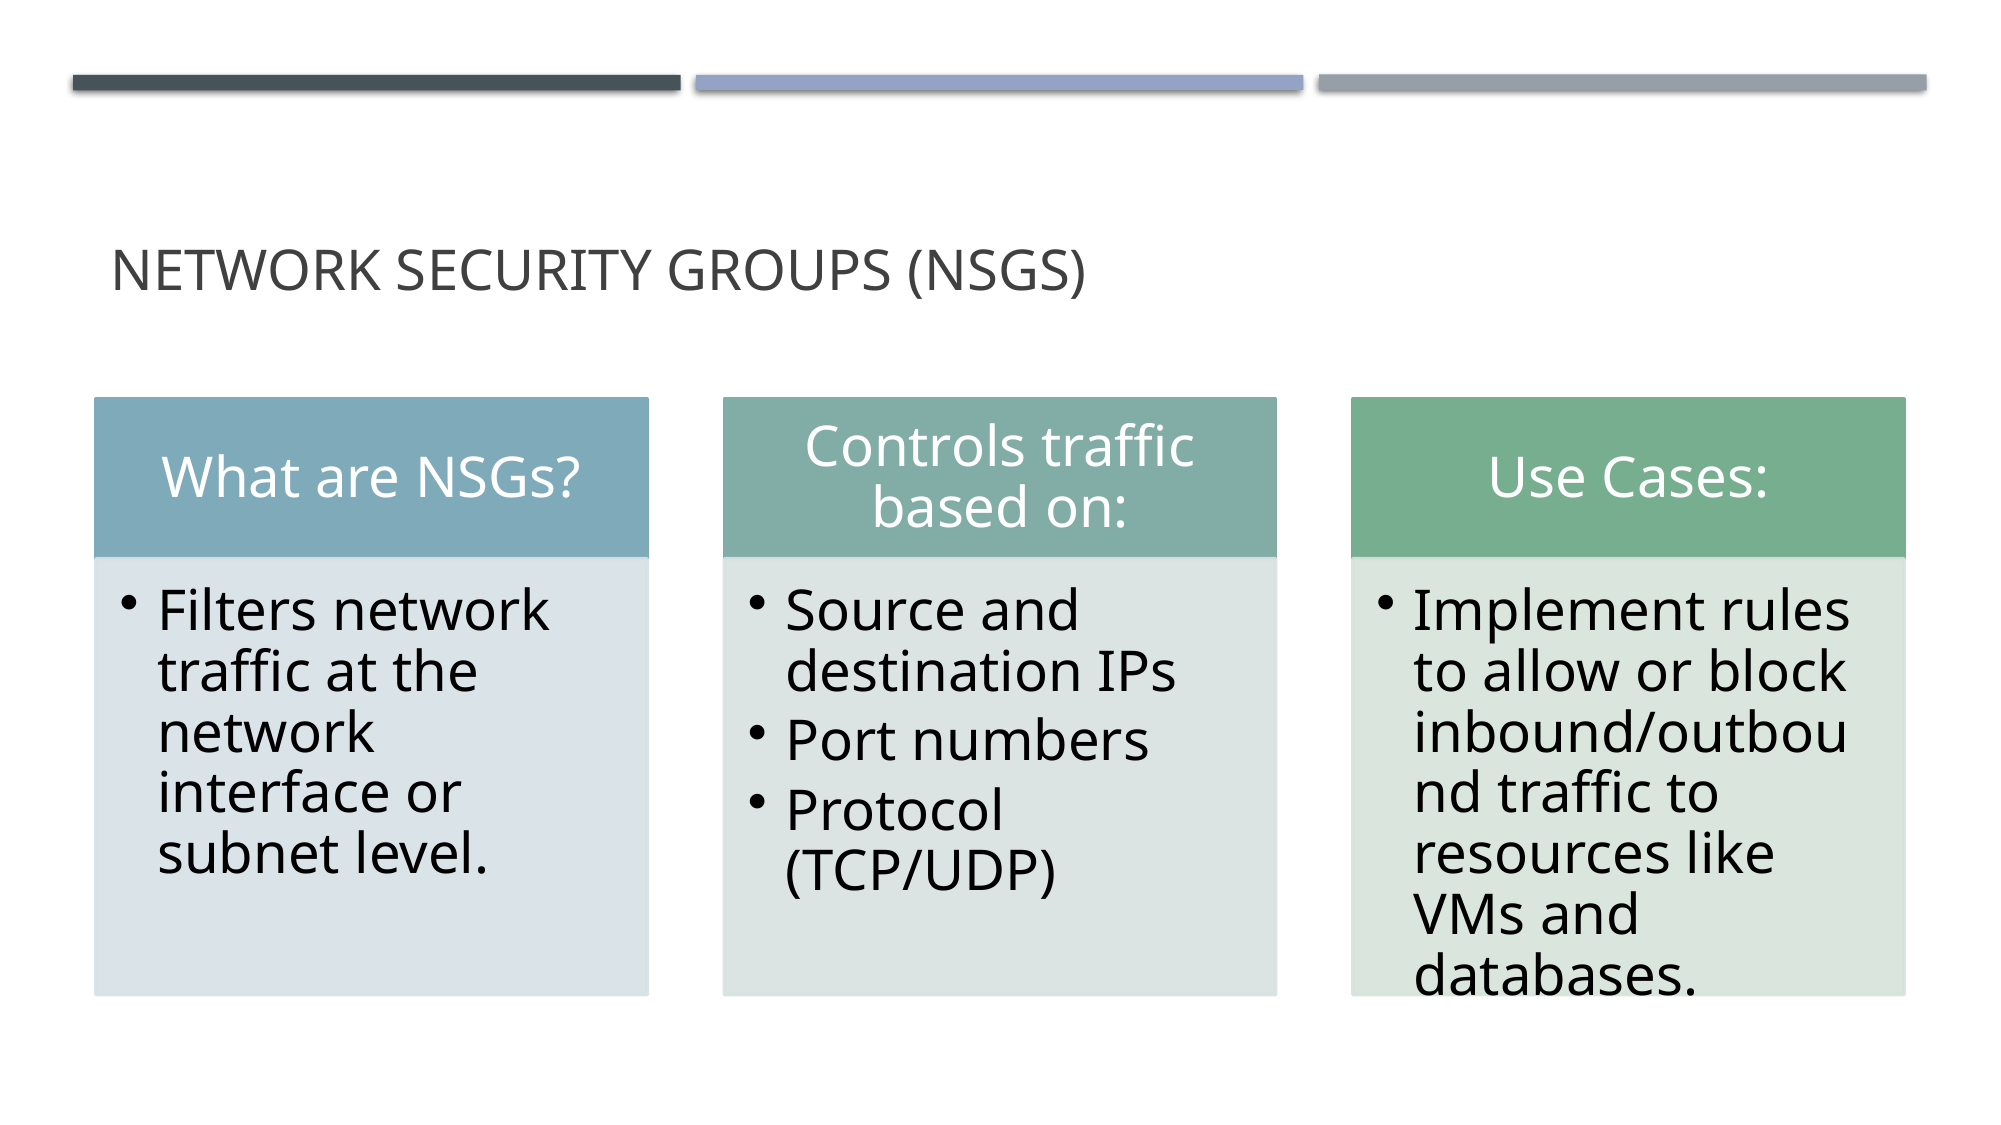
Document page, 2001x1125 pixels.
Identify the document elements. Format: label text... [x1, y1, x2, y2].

title Network Security Groups (NSGs) [95, 115, 1905, 311]
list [94, 383, 1906, 1011]
